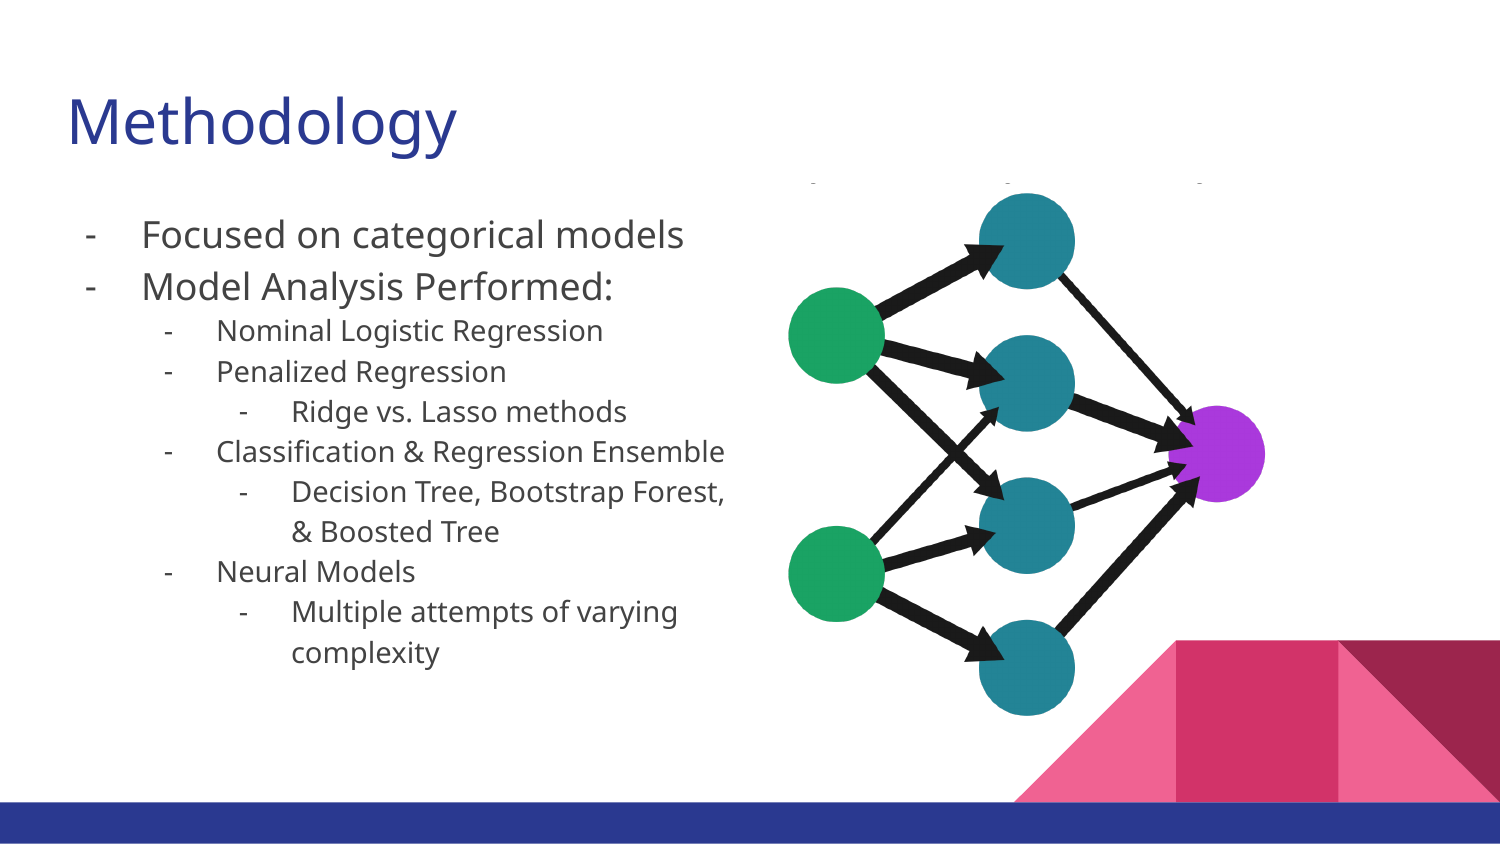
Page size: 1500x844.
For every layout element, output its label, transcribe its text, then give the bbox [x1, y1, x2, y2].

list Focused on categorical models Model Analysis Performed: Nominal Logistic Regression Penalized Regression Ridge vs. Lasso methods Classification & Regression Ensemble Decision Tree, Bootstrap Forest, & Boosted Tree Neural Models Multiple attempts of varying complexity [51, 189, 747, 750]
title Methodology [51, 67, 1449, 167]
picture [749, 182, 1303, 744]
